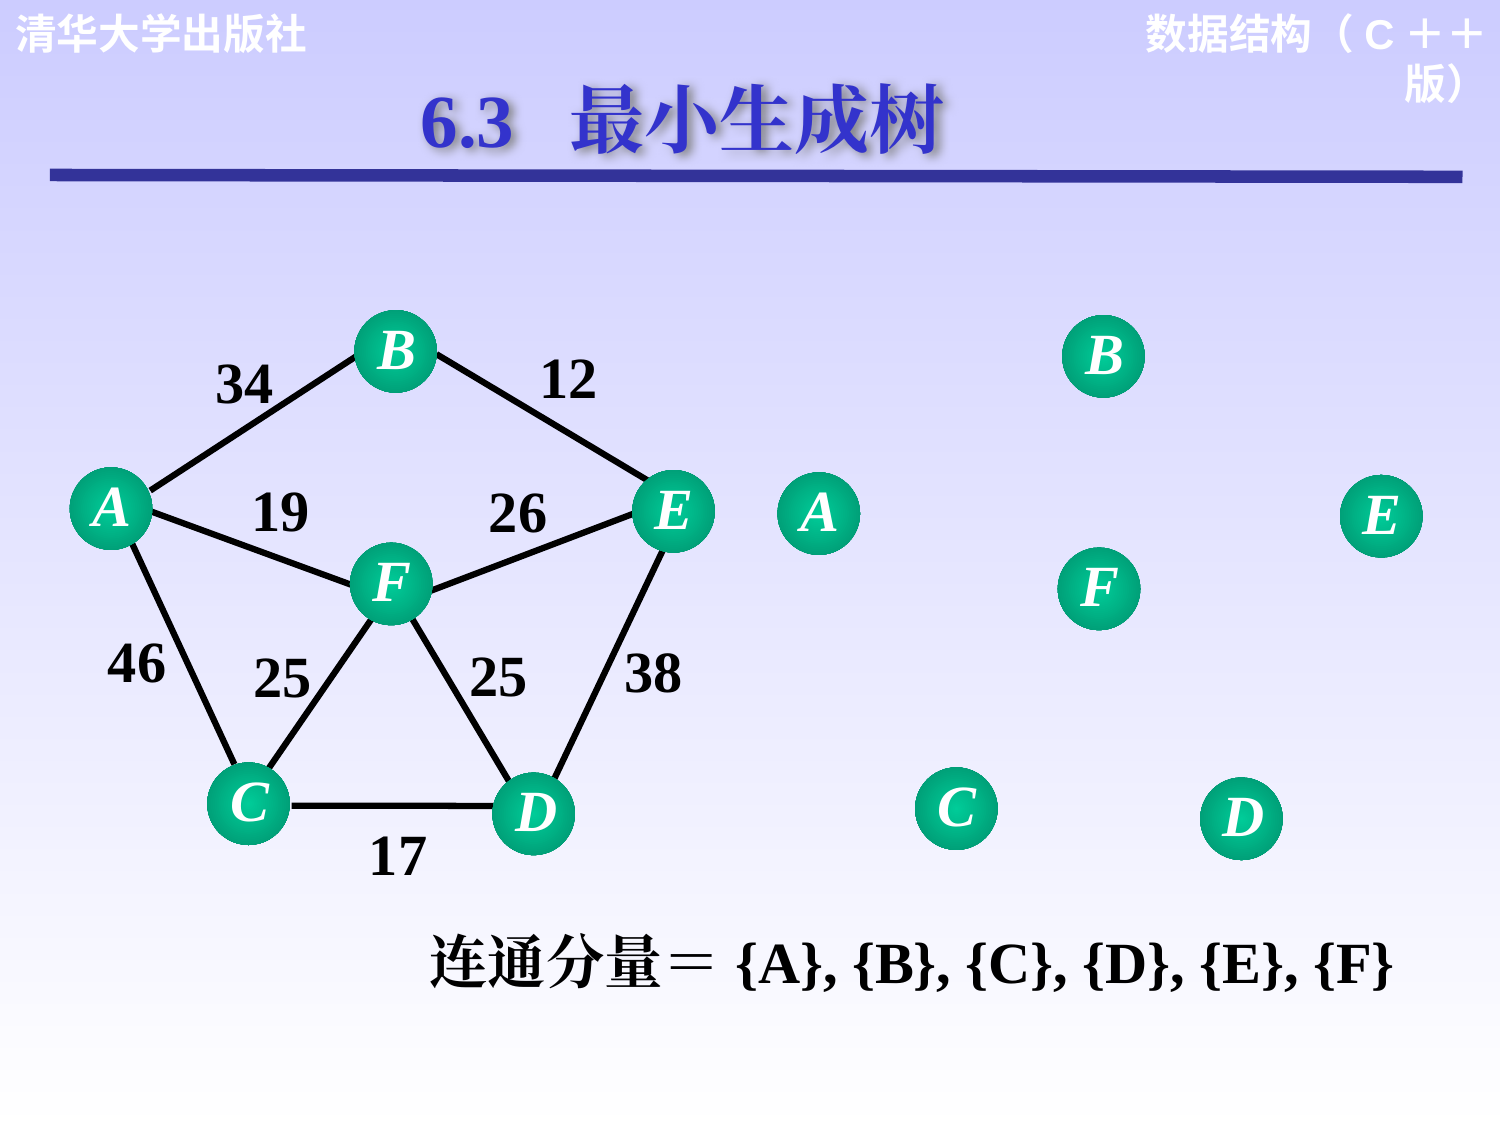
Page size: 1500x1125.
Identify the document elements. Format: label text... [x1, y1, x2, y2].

text_box 6.3 最小生成树 [405, 64, 1111, 170]
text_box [1339, 466, 1428, 565]
text_box 25 [469, 638, 538, 728]
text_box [207, 754, 295, 853]
text_box 连通分量＝{A}, {B}, {C}, {D}, {E}, {F} [414, 917, 1463, 1003]
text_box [354, 301, 442, 400]
text_box 25 [253, 639, 321, 729]
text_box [492, 764, 580, 863]
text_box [69, 459, 157, 558]
text_box 26 [488, 473, 557, 564]
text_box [1061, 306, 1150, 405]
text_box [777, 464, 865, 563]
text_box 12 [539, 340, 608, 431]
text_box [1199, 769, 1288, 868]
text_box 46 [107, 623, 175, 714]
text_box 34 [215, 345, 283, 435]
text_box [1057, 539, 1145, 638]
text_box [349, 534, 438, 633]
text_box 38 [624, 634, 691, 724]
text_box 17 [368, 817, 437, 907]
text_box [632, 461, 720, 560]
text_box 19 [251, 473, 319, 563]
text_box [914, 759, 1003, 858]
